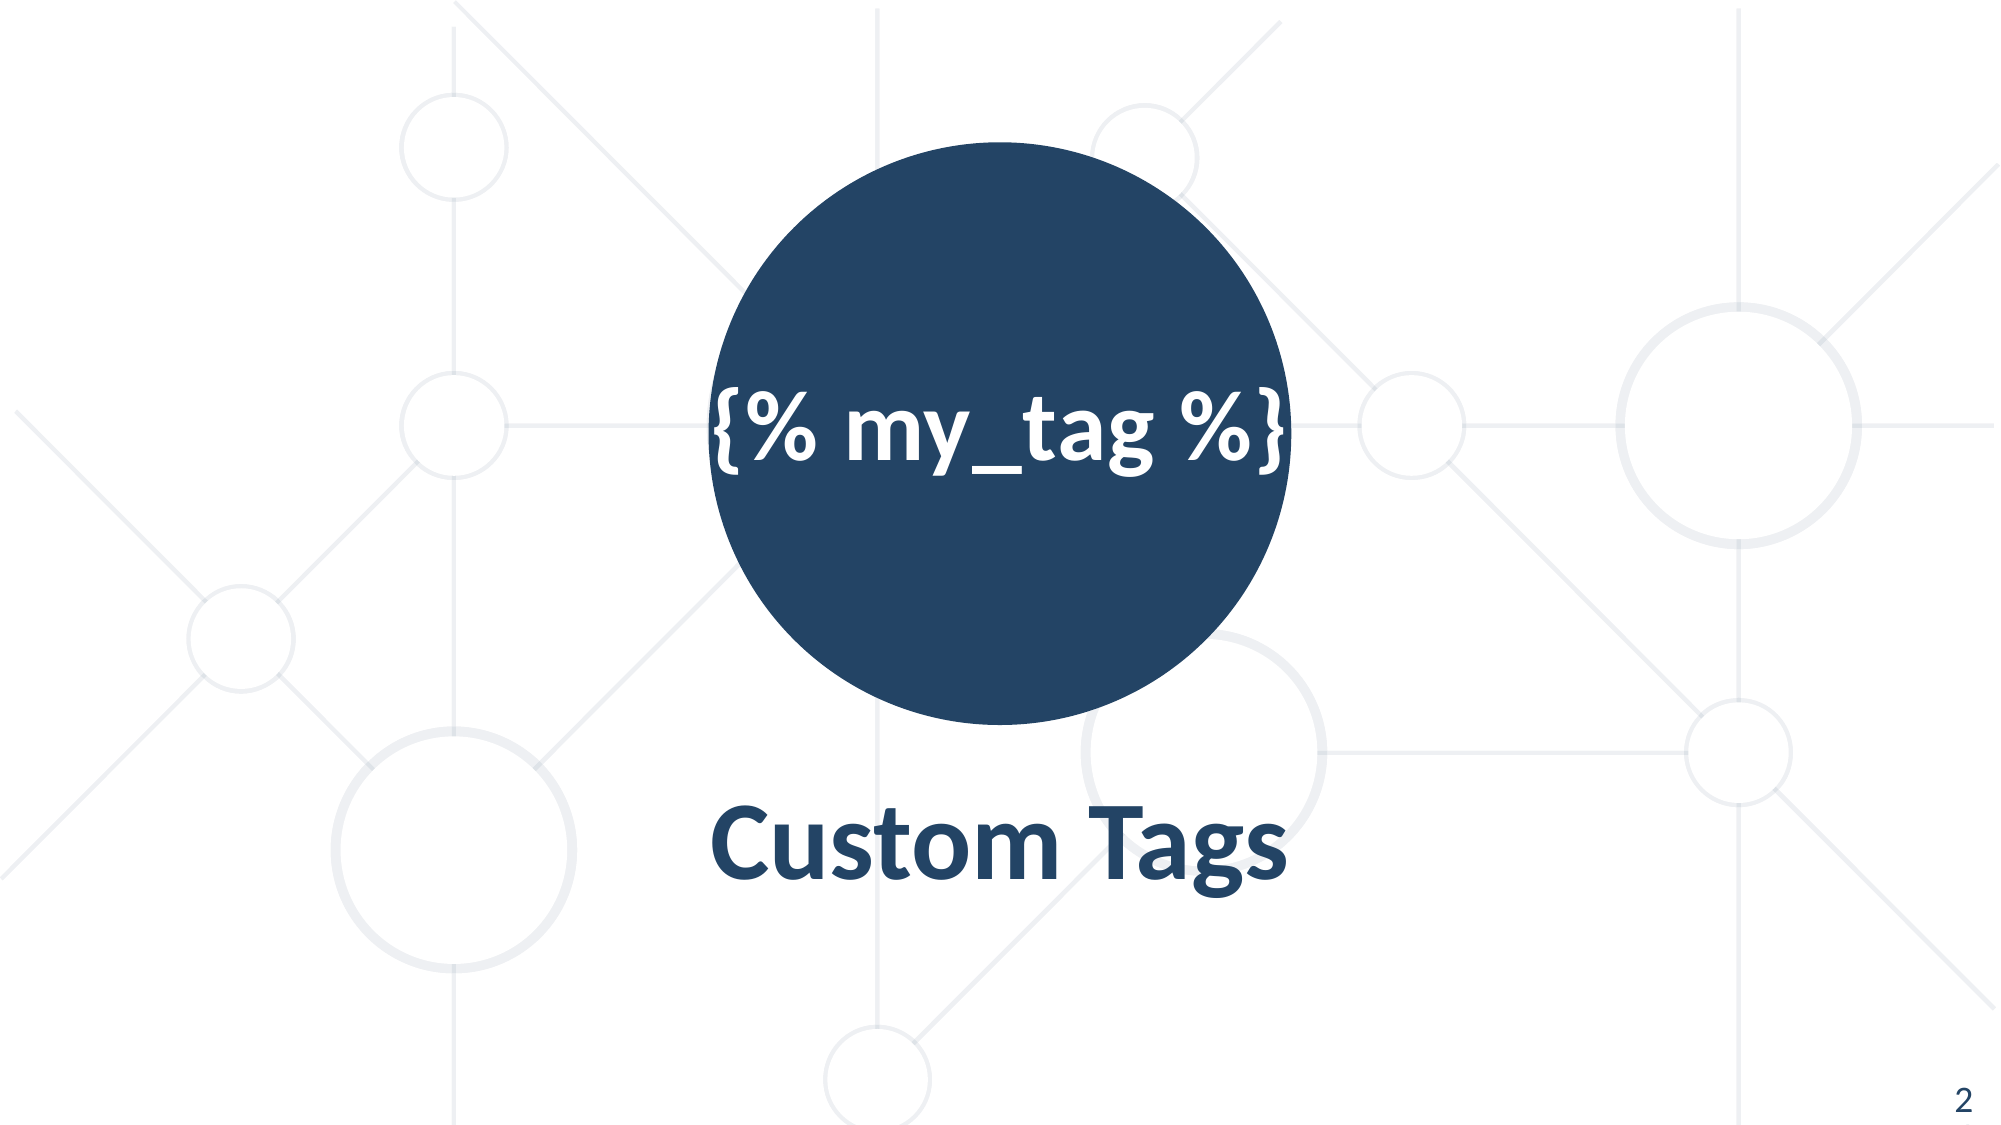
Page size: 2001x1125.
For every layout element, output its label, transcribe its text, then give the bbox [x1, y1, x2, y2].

slide_number 24 [1939, 1067, 2000, 1117]
text_box {% my_tag %} [695, 353, 1305, 489]
title Custom Tags [100, 771, 1900, 898]
